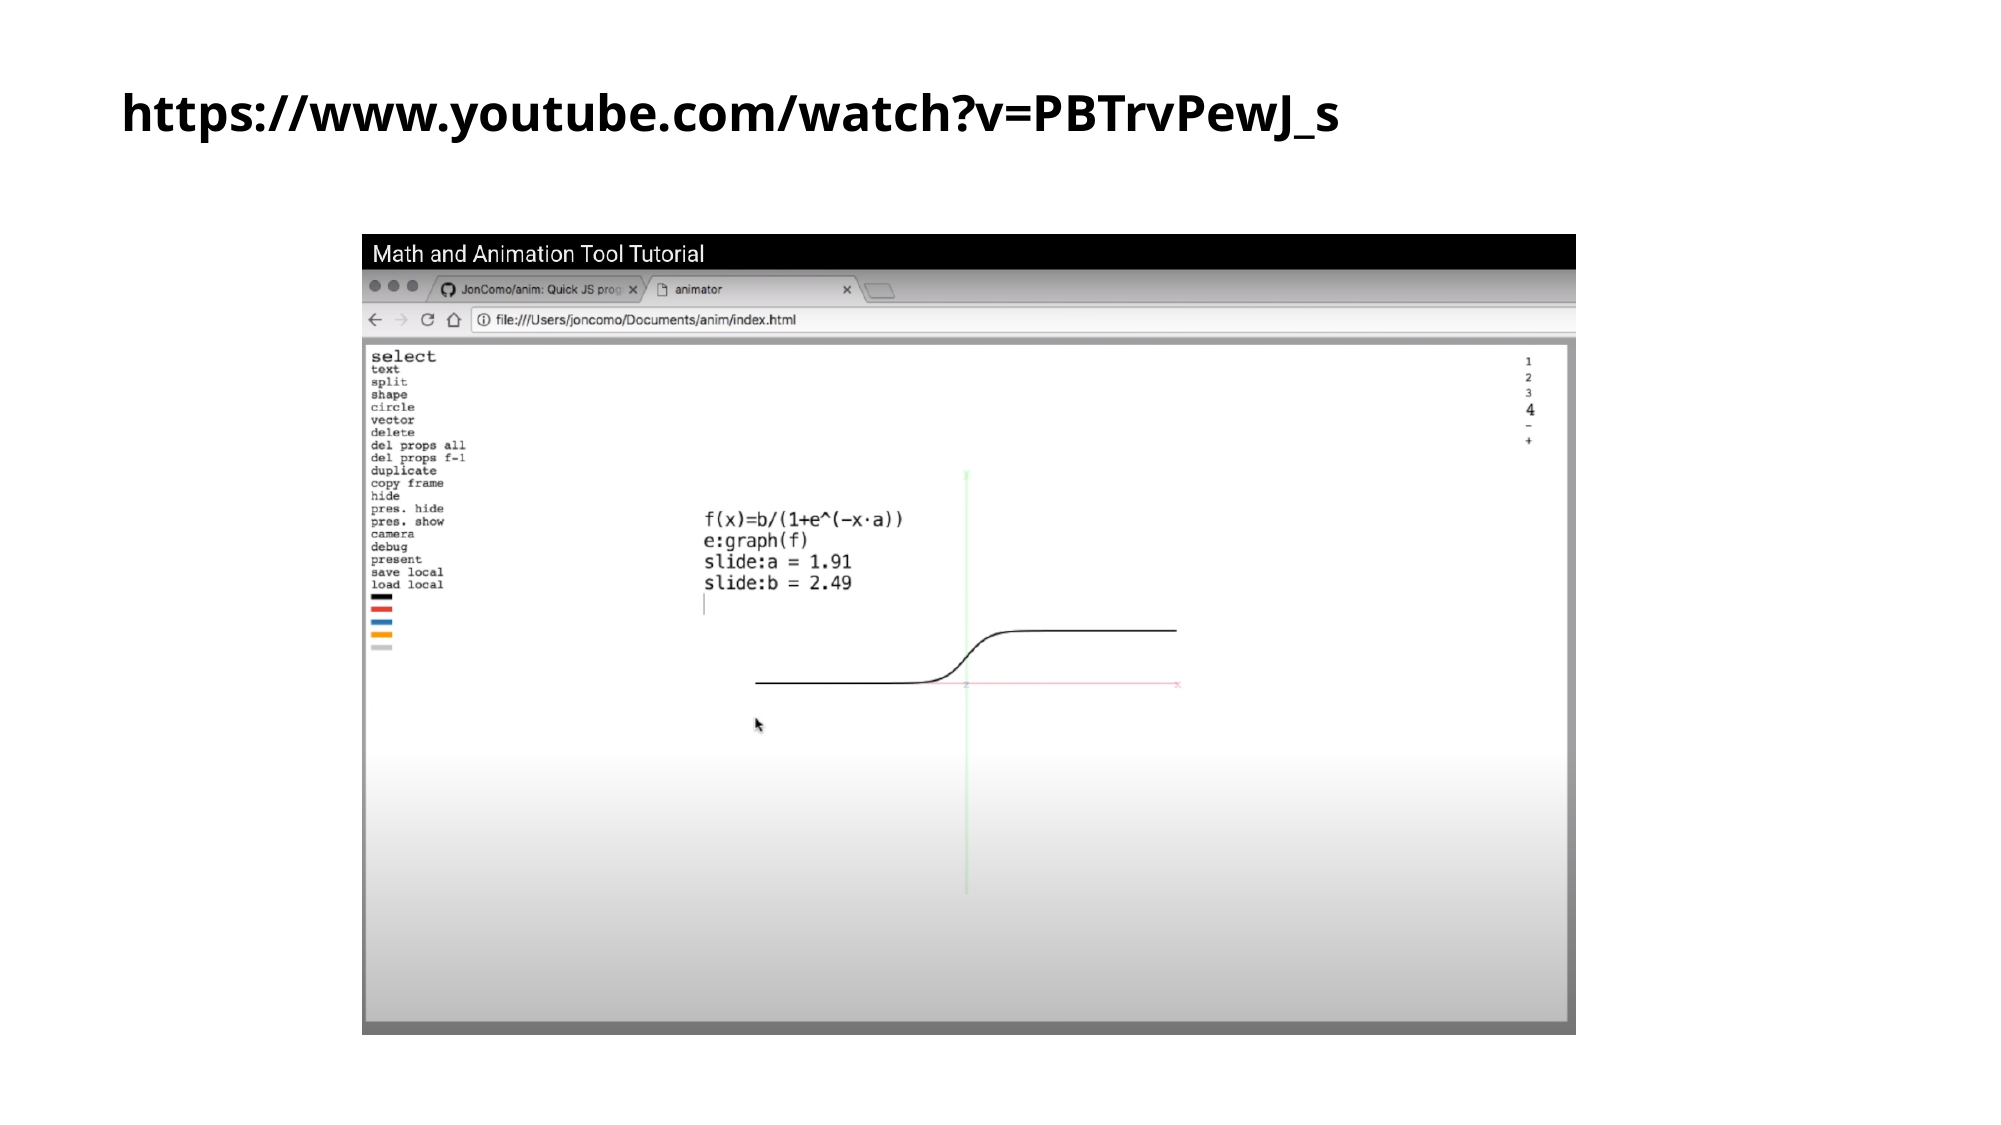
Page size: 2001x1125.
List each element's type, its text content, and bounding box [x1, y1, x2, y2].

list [362, 234, 1576, 1035]
title https://www.youtube.com/watch?v=PBTrvPewJ_s [106, 42, 1832, 190]
